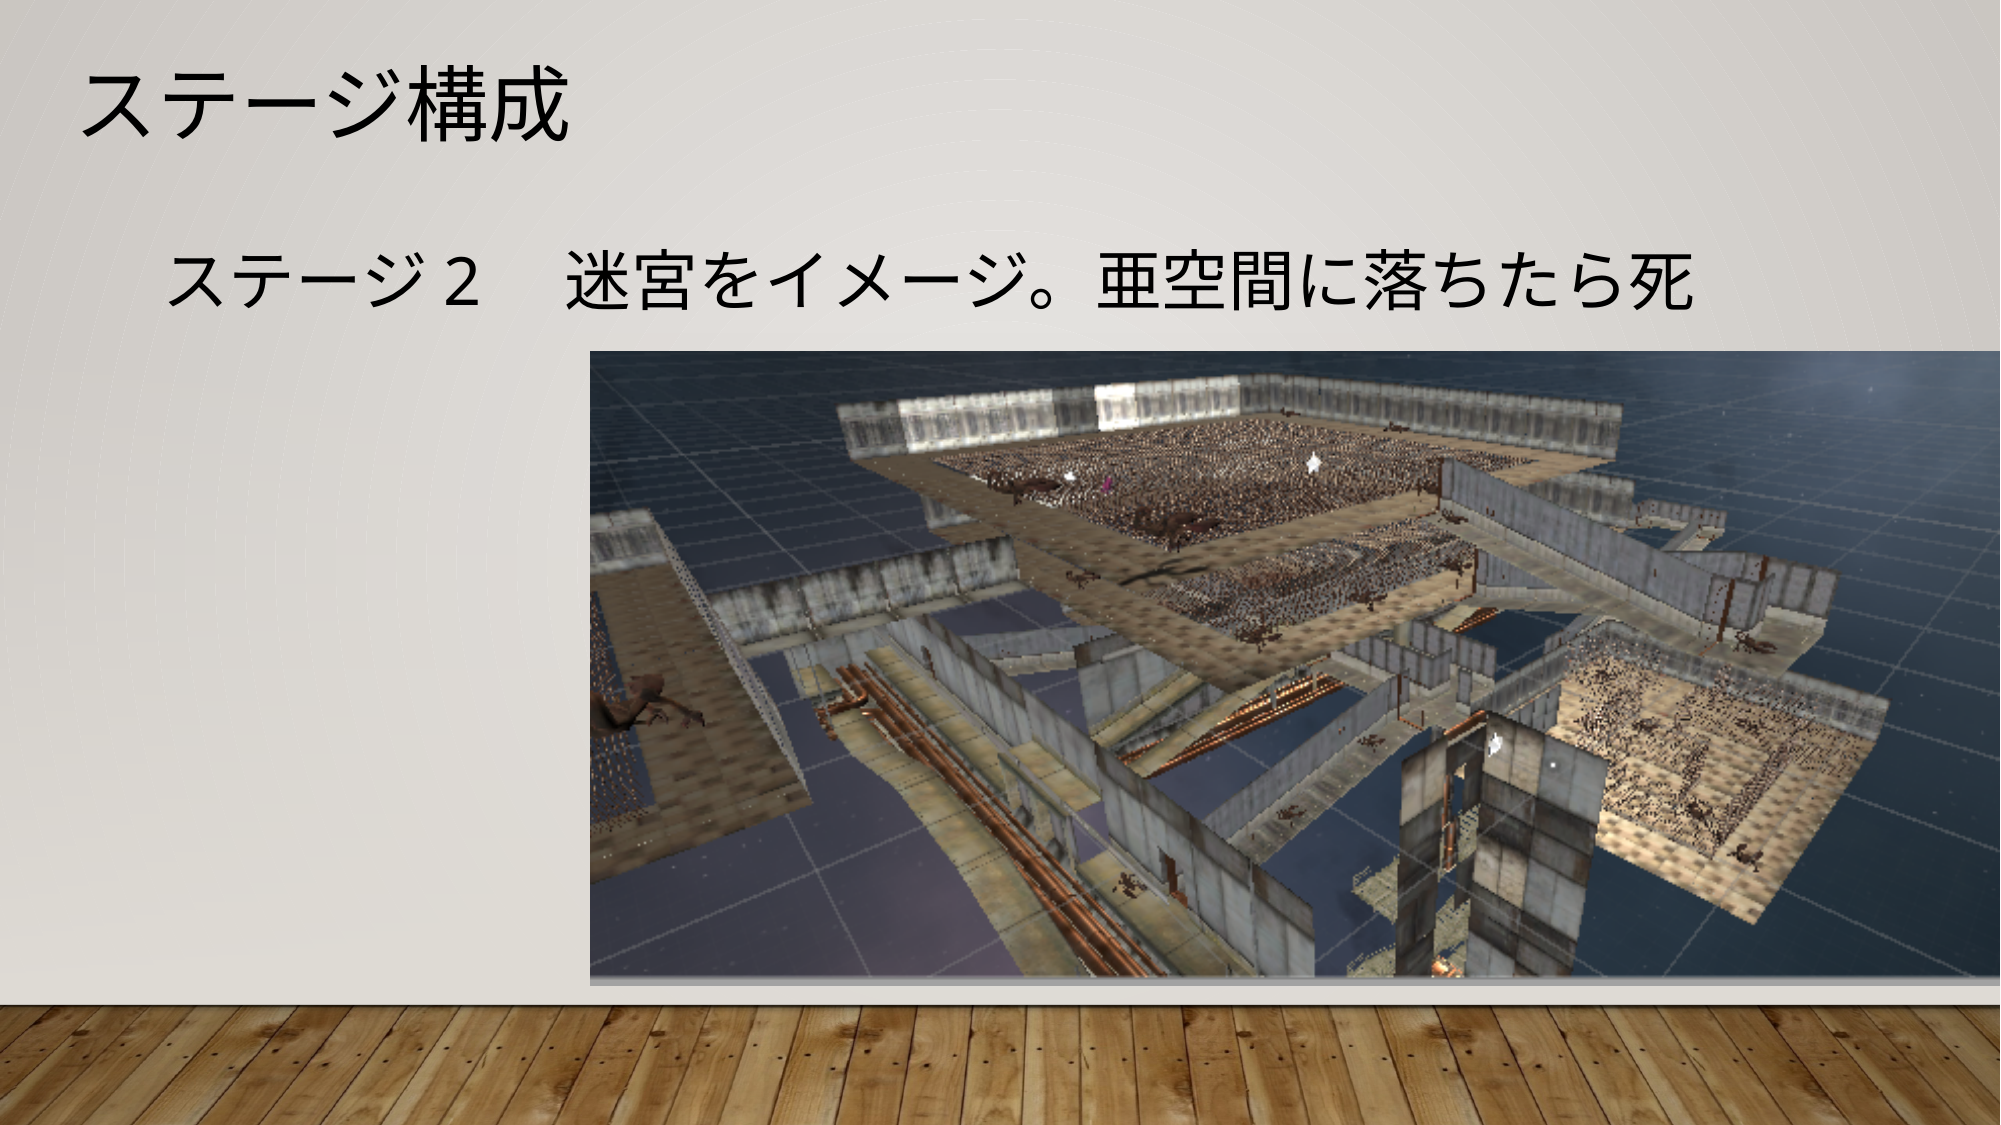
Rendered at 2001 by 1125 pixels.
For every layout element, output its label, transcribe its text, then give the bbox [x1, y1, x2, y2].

picture [0, 1005, 2000, 1125]
text_box ステージ構成 [59, 45, 587, 160]
text_box ステージ2 迷宮をイメージ。亜空間に落ちたら死 [147, 231, 1711, 327]
picture [590, 351, 2000, 986]
